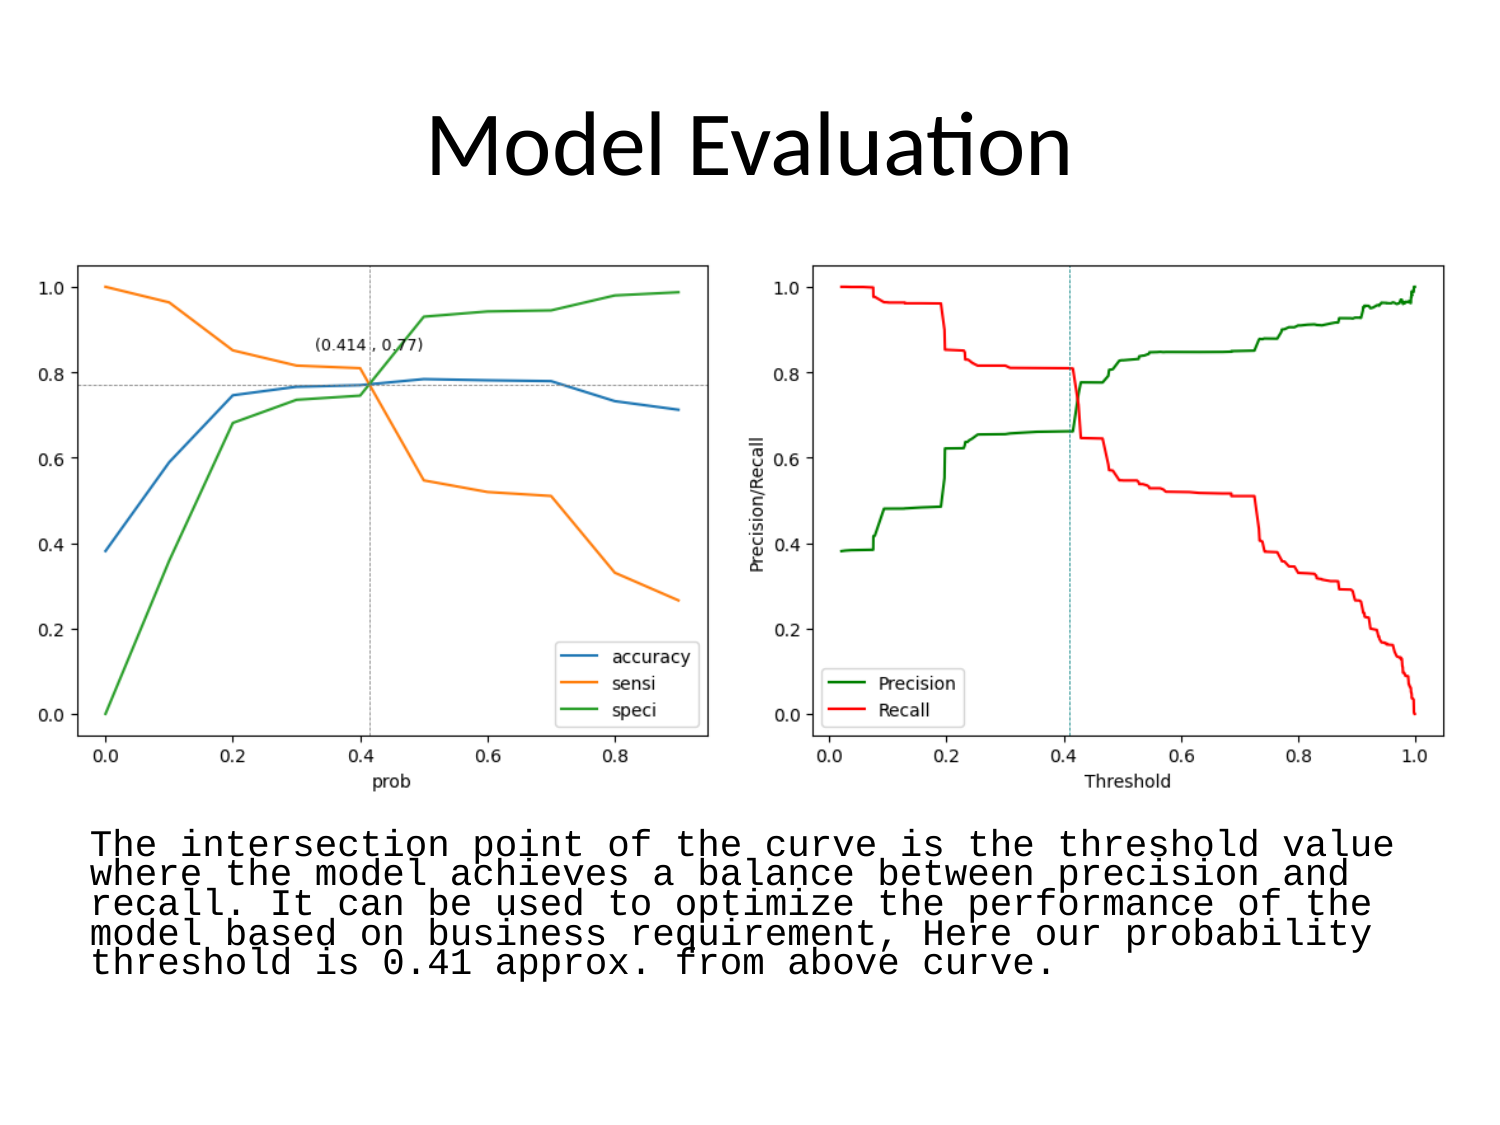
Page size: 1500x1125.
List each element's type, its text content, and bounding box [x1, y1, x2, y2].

text_box The intersection point of the curve is the threshold value where the model achieves a balance between precision and recall. It can be used to optimize the performance of the model based on business requirement, Here our probability threshold is 0.41 approx. from above curve. [74, 826, 1456, 990]
title Model Evaluation [75, 45, 1425, 233]
picture [735, 254, 1456, 804]
picture [24, 254, 720, 804]
